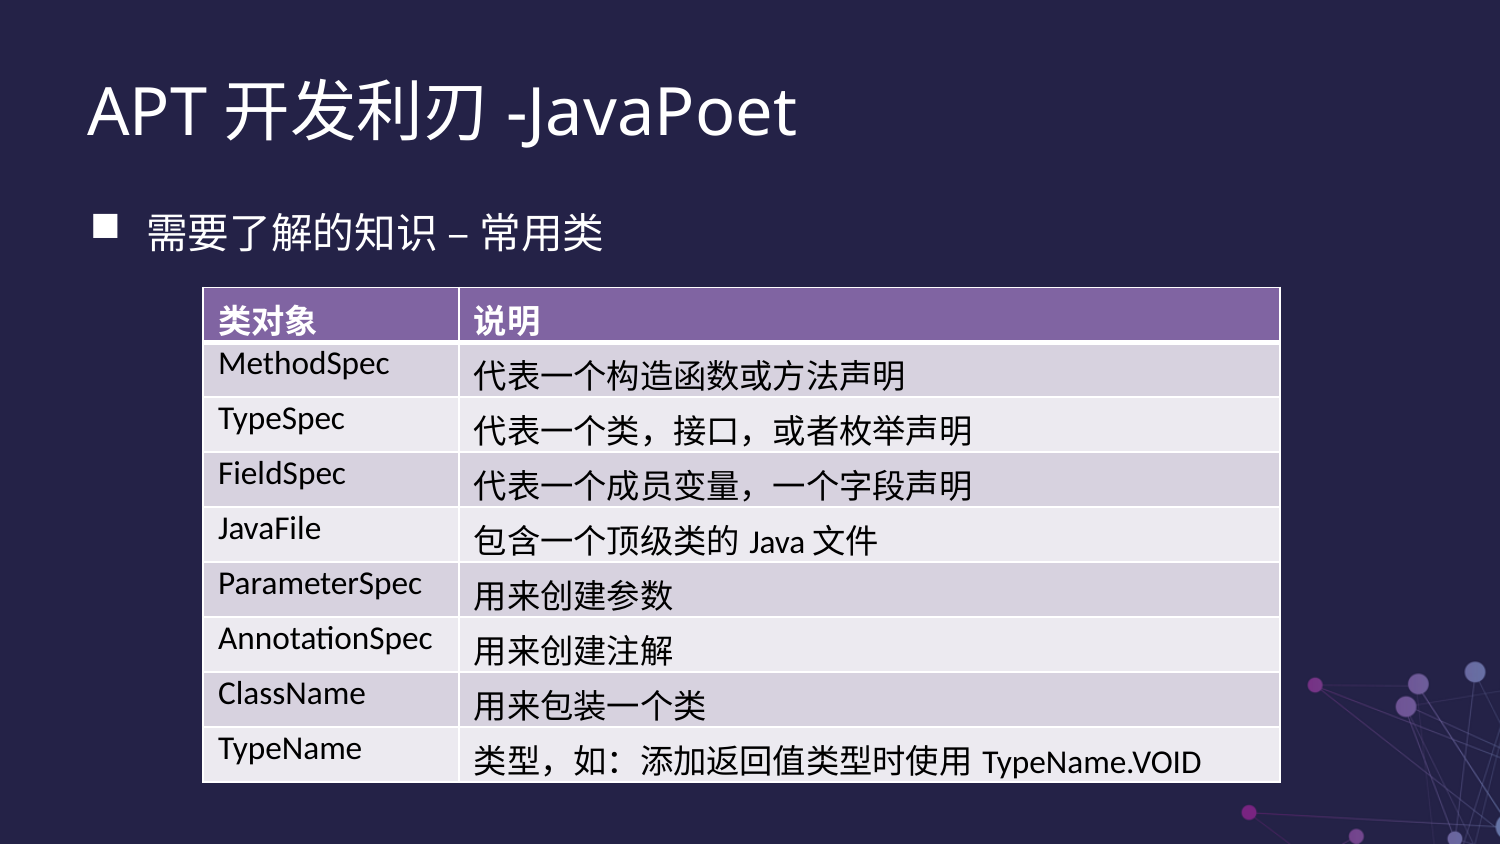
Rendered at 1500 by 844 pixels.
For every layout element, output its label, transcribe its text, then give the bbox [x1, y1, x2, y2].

table_cell ClassName [204, 673, 458, 726]
table_cell TypeSpec [204, 398, 458, 451]
table_cell FieldSpec [204, 453, 458, 506]
table_cell 用来创建参数 [460, 563, 1279, 616]
table_cell 代表一个成员变量，一个字段声明 [460, 453, 1279, 506]
table_cell 用来包装一个类 [460, 673, 1279, 726]
table_cell 包含一个顶级类的Java文件 [460, 508, 1279, 561]
table_cell 代表一个构造函数或方法声明 [460, 345, 1279, 396]
table_cell MethodSpec [204, 345, 458, 396]
table_cell TypeName [204, 728, 458, 781]
table_cell ParameterSpec [204, 563, 458, 616]
text_box APT开发利刃-JavaPoet [72, 61, 813, 157]
table_header 类对象 [204, 288, 458, 340]
picture [0, 0, 1500, 844]
table_cell AnnotationSpec [204, 618, 458, 671]
table_cell 用来创建注解 [460, 618, 1279, 671]
table_cell 代表一个类，接口，或者枚举声明 [460, 398, 1279, 451]
text_box 需要了解的知识 – 常用类 [75, 174, 1022, 265]
table_cell JavaFile [204, 508, 458, 561]
table_cell 类型，如：添加返回值类型时使用TypeName.VOID [460, 728, 1279, 781]
table_header 说明 [460, 288, 1279, 340]
